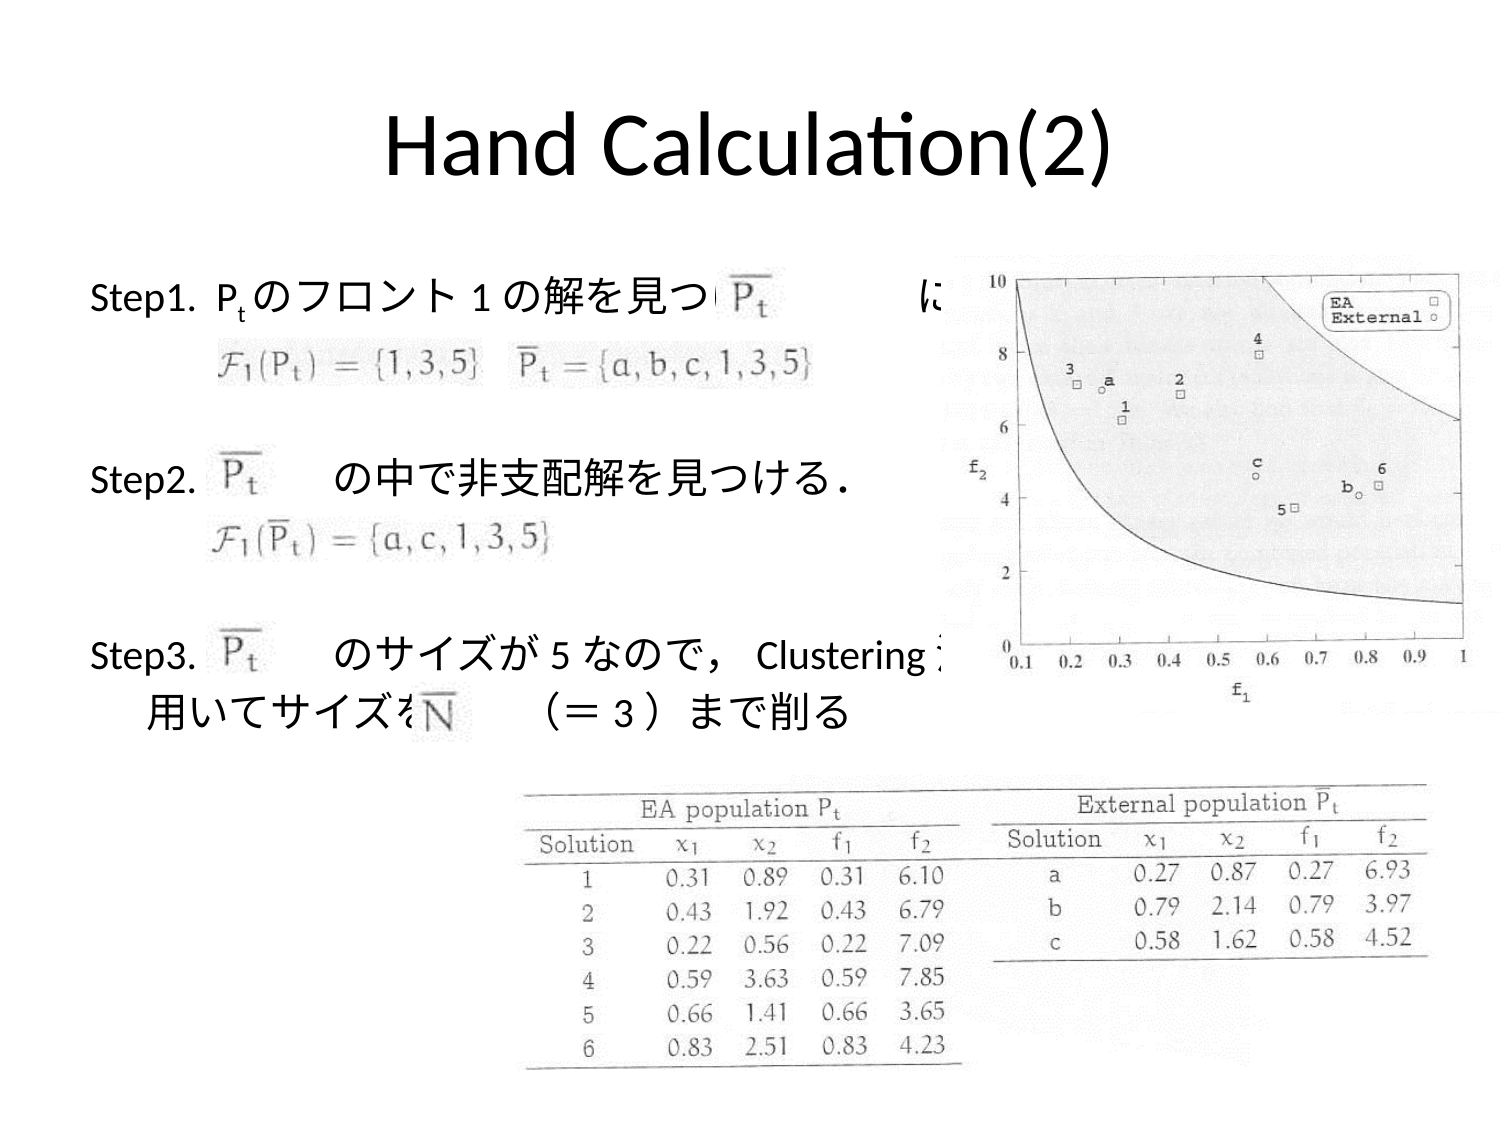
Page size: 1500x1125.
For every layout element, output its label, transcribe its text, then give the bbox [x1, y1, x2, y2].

picture [206, 621, 276, 681]
title Hand Calculation(2) [75, 45, 1425, 233]
picture [206, 444, 276, 504]
picture [941, 255, 1500, 715]
picture [411, 682, 473, 744]
picture [218, 337, 483, 386]
picture [206, 514, 554, 562]
picture [716, 266, 786, 327]
list Step1. Ptのフロント1の解を見つけ， に加える Step2. の中で非支配解を見つける． Step3. のサイズが5なので，Clustering法を 用いてサイズを （＝3）まで削る [75, 262, 1425, 1005]
picture [513, 774, 1471, 1079]
picture [507, 341, 814, 389]
